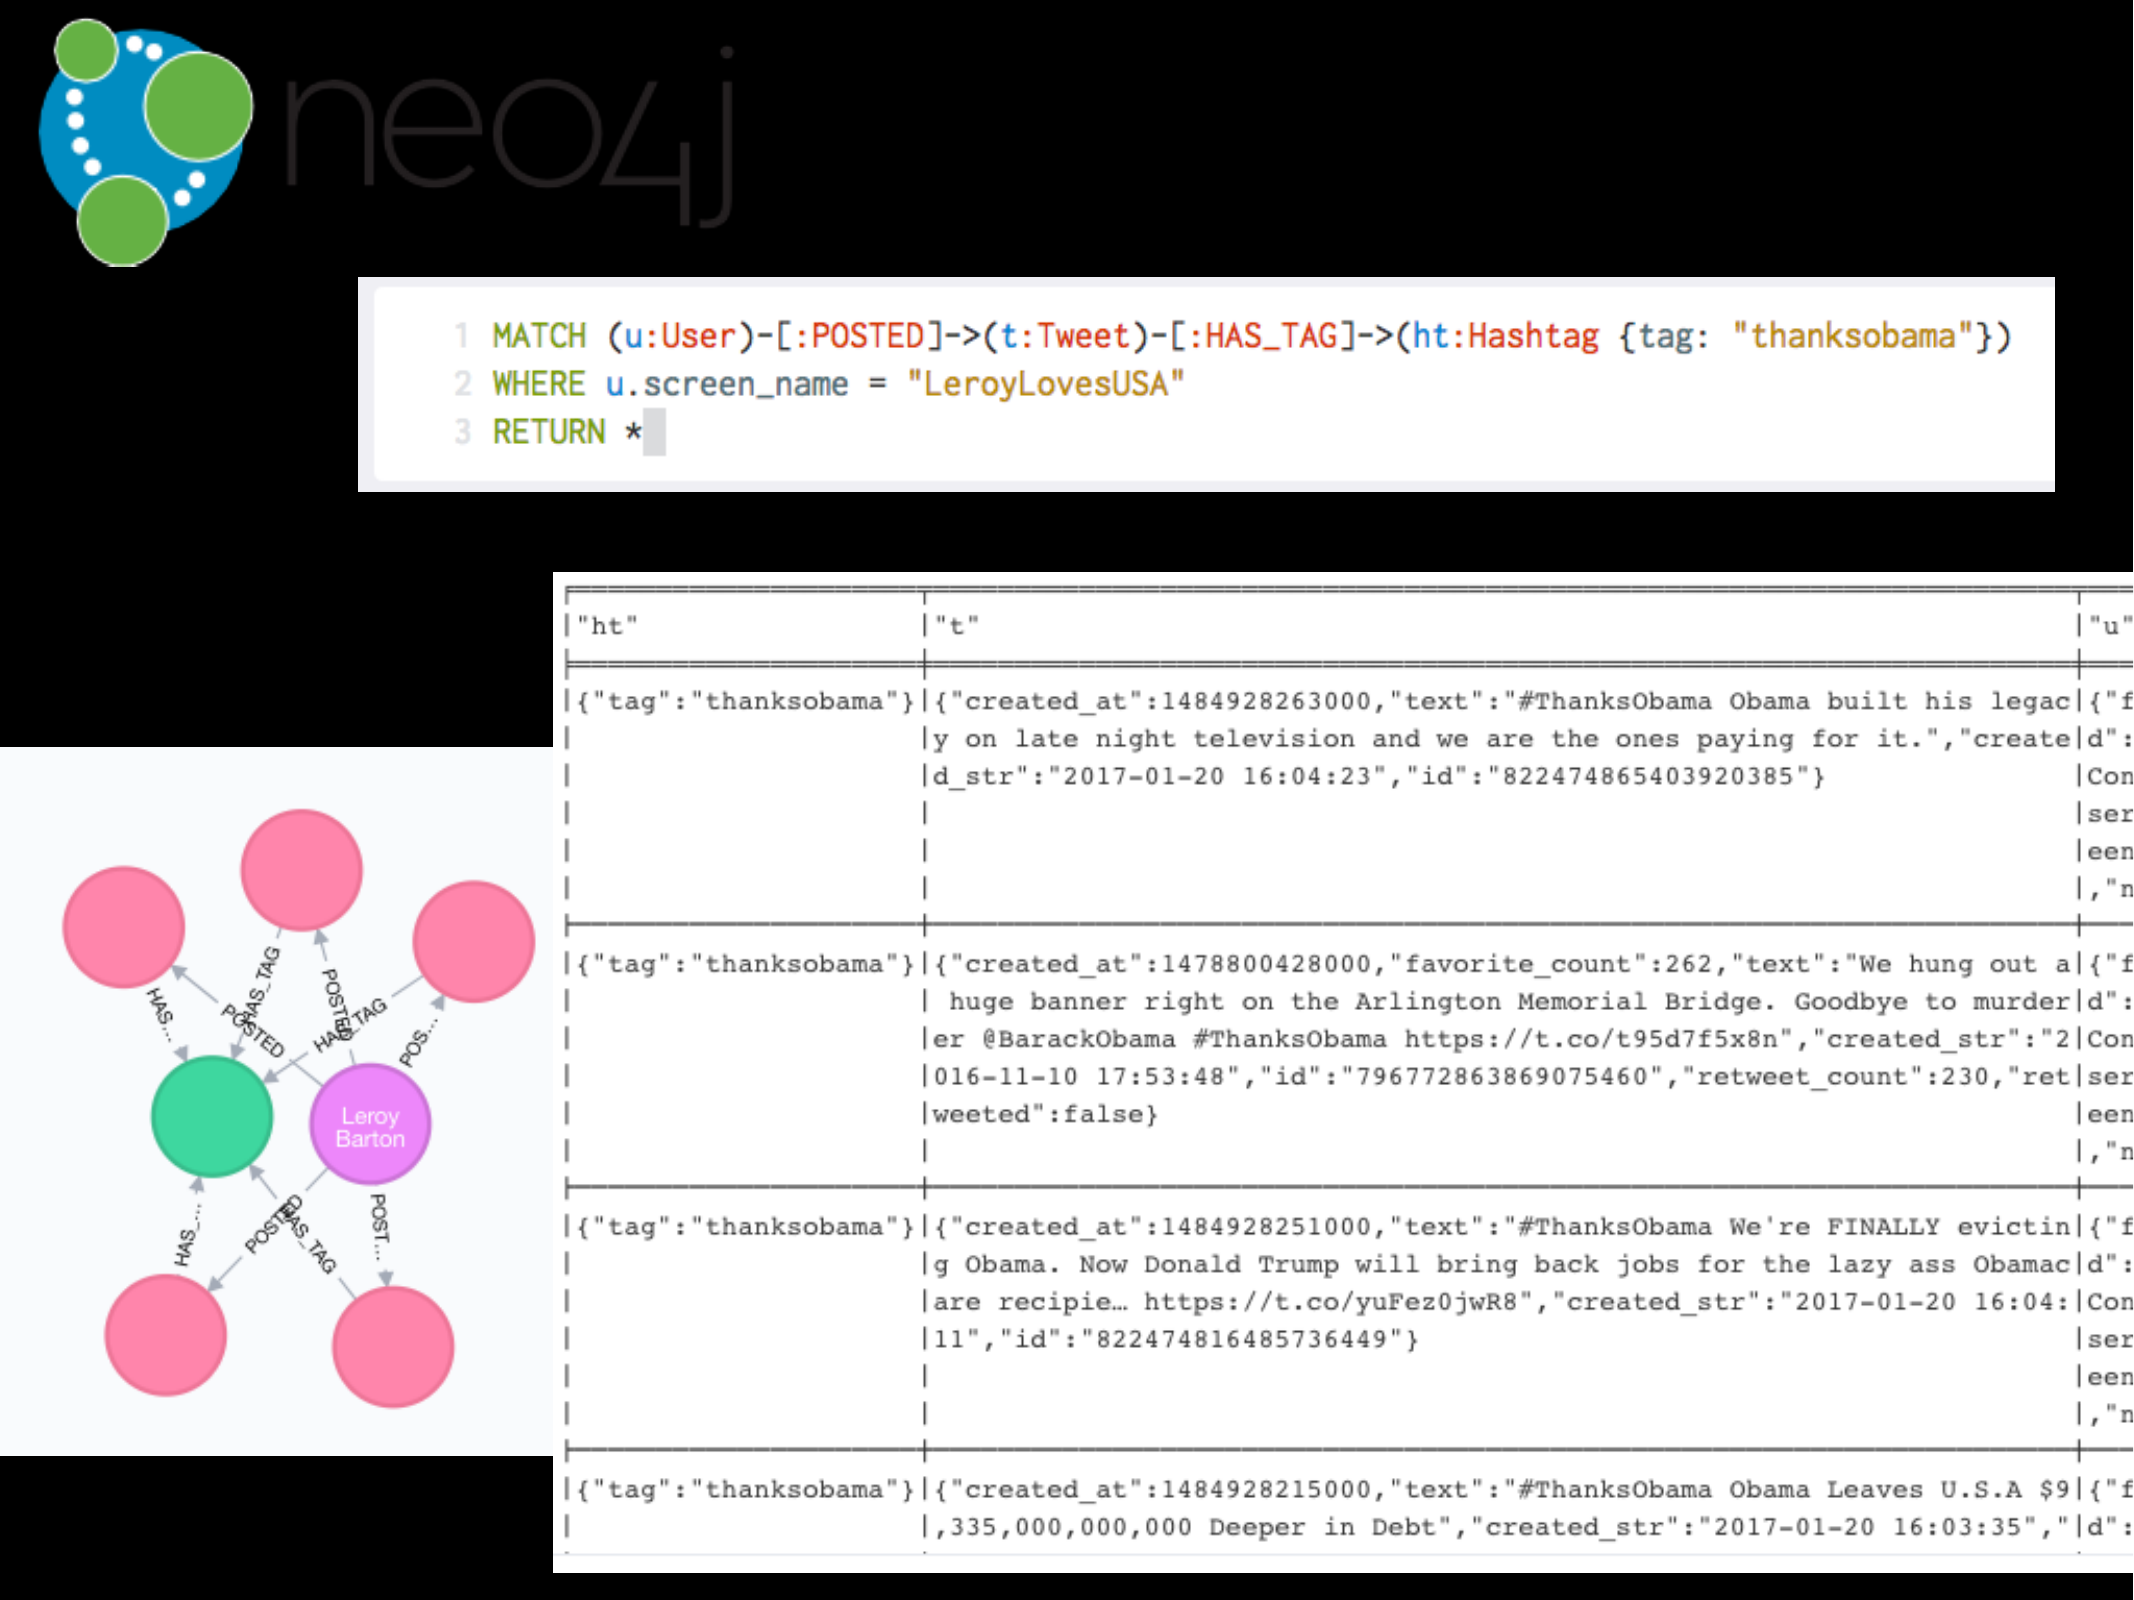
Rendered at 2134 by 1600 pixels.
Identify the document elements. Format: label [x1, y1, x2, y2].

picture [34, 14, 741, 267]
picture [0, 572, 2134, 1574]
picture [358, 277, 2055, 493]
